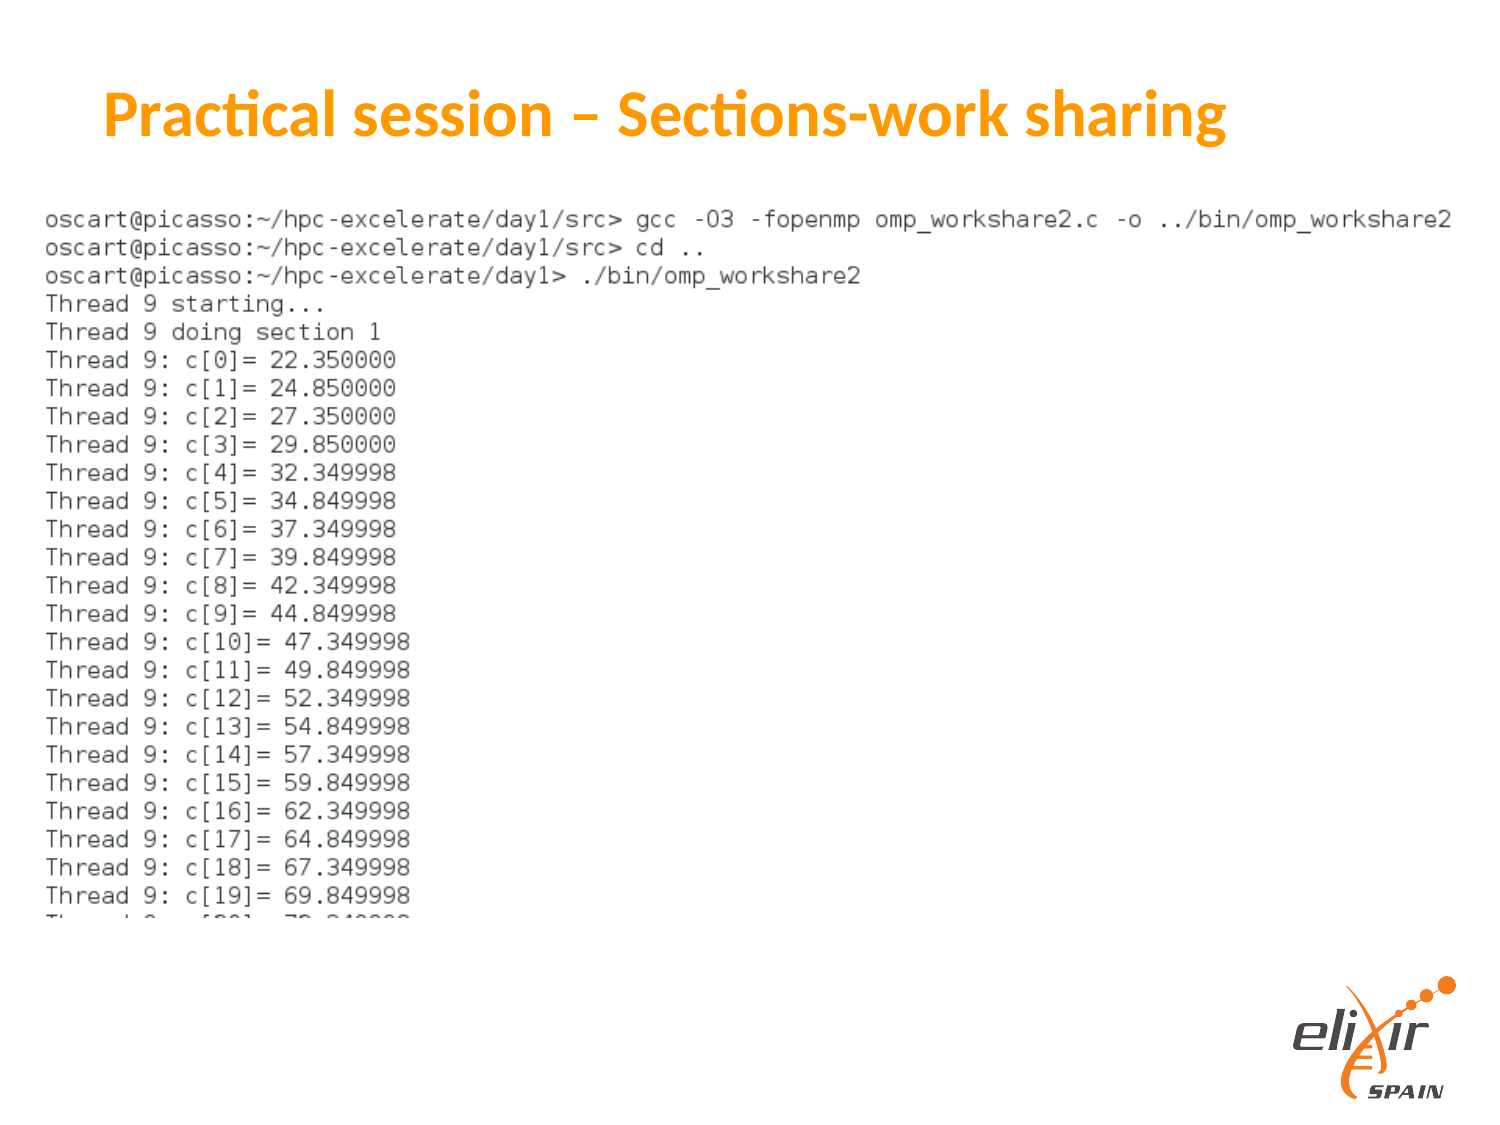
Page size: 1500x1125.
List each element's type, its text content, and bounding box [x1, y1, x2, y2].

title Practical session – Sections-work sharing [88, 54, 1426, 161]
picture [45, 207, 1455, 918]
picture [1293, 976, 1456, 1099]
